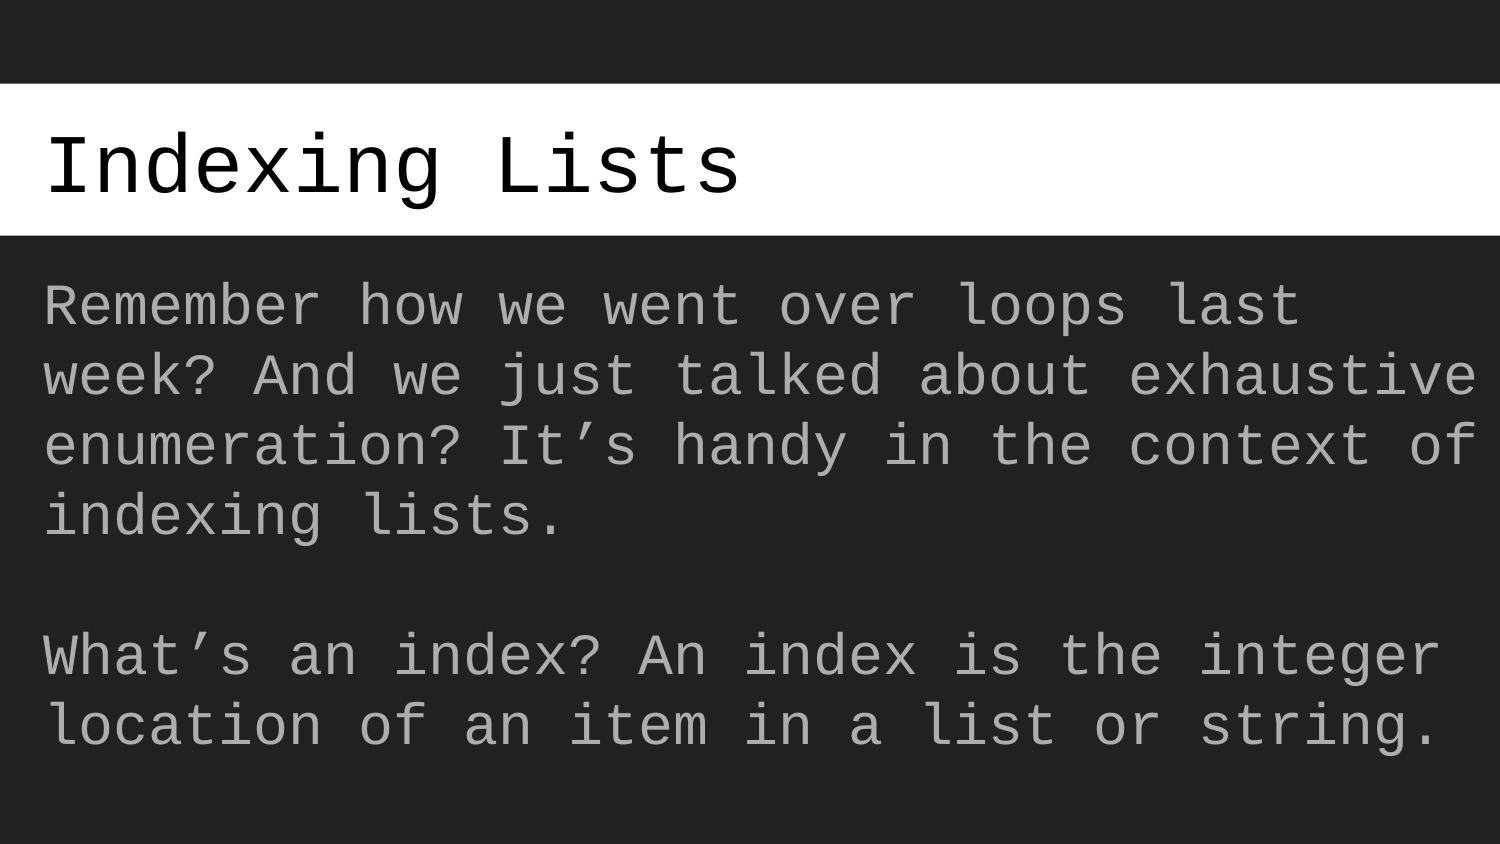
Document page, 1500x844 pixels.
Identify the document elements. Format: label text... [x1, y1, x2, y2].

subtitle Remember how we went over loops last week? And we just talked about exhaustive enumeration? It’s handy in the context of indexing lists. What’s an index? An index is the integer location of an item in a list or string. [0, 251, 1500, 825]
title Indexing Lists [0, 83, 1500, 236]
